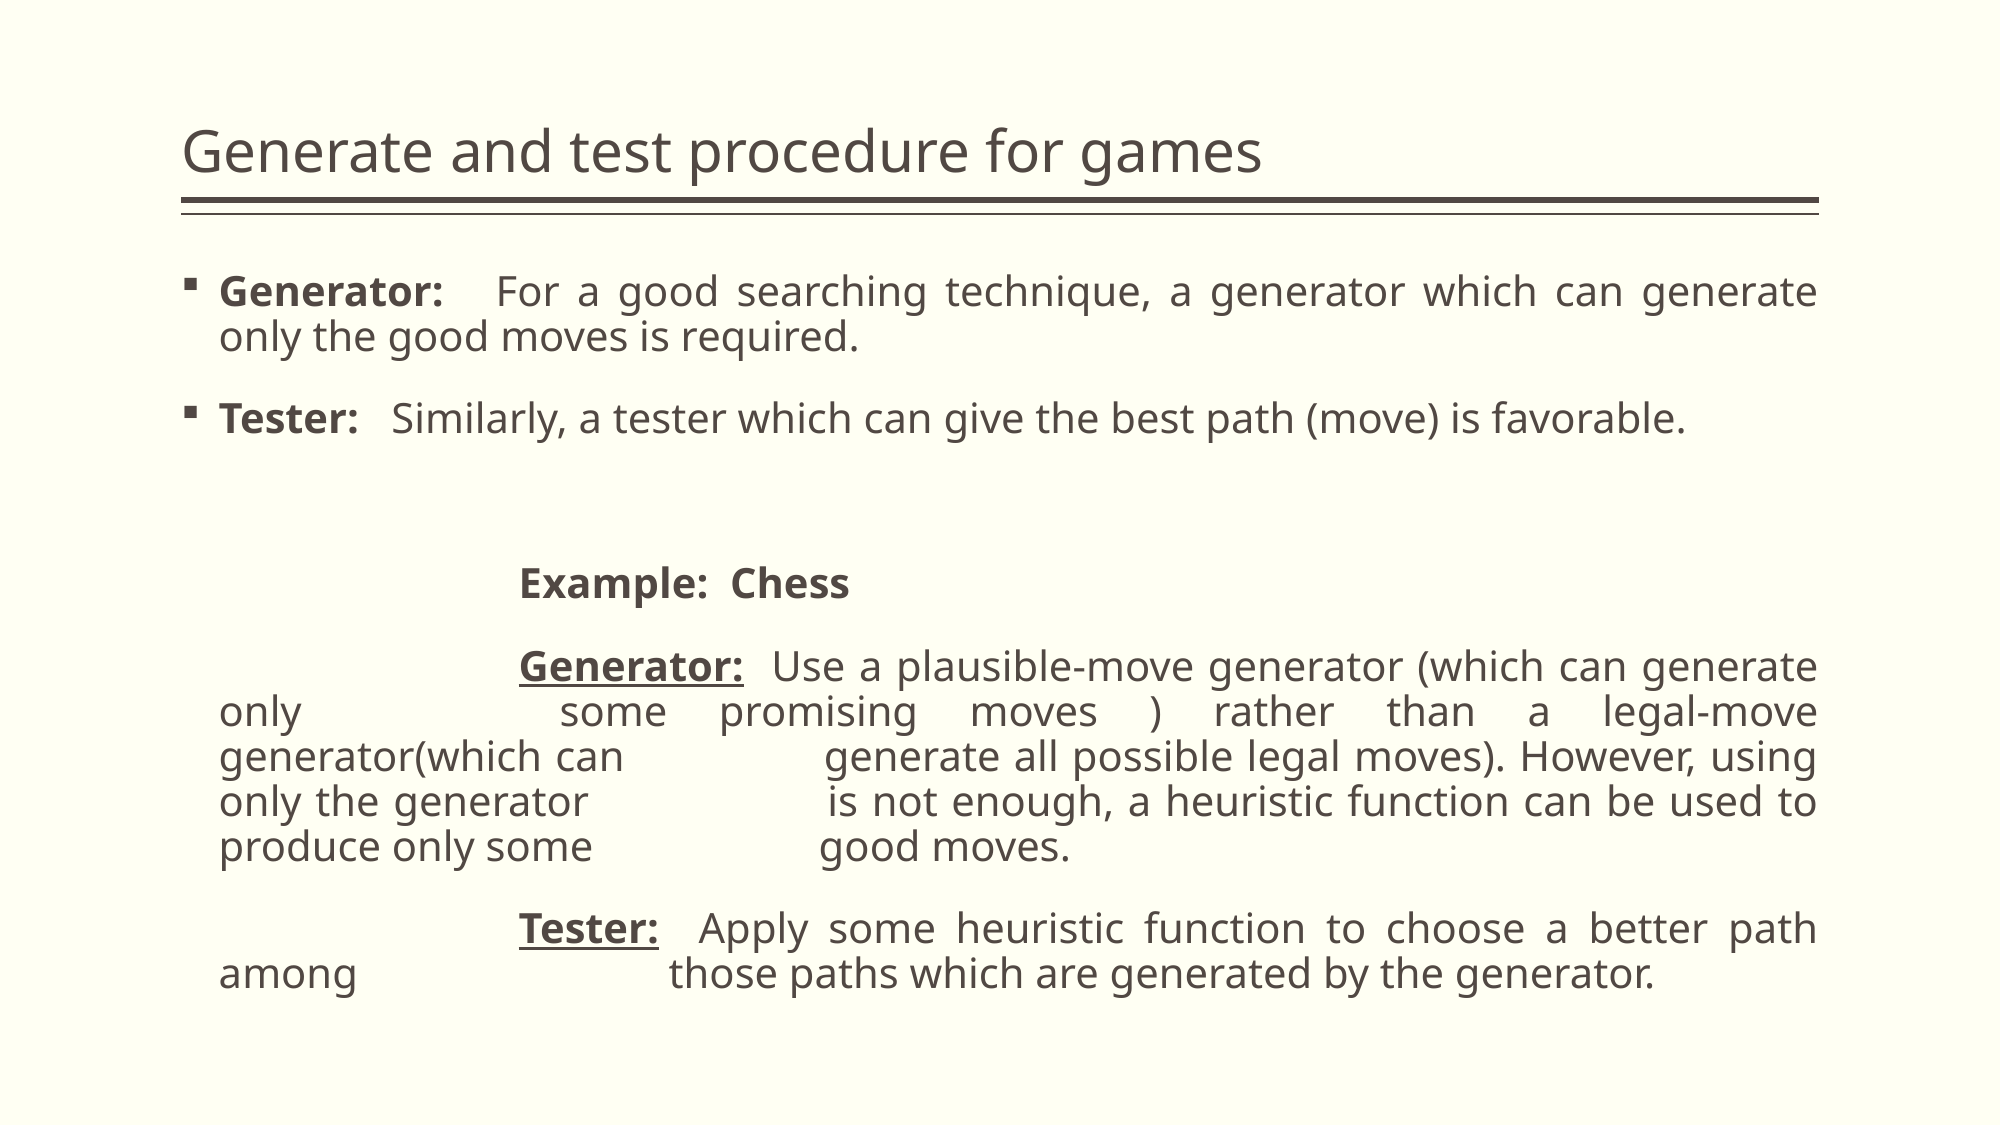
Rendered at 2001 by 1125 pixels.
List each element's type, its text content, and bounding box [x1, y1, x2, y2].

list Generator: For a good searching technique, a generator which can generate only the good moves is required. Tester: Similarly, a tester which can give the best path (move) is favorable. Example: Chess Generator: Use a plausible-move generator (which can generate only some promising moves ) rather than a legal-move generator(which can generate all possible legal moves). However, using only the generator is not enough, a heuristic function can be used to produce only some good moves. Tester: Apply some heuristic function to choose a better path among those paths which are generated by the generator. [181, 262, 1819, 1013]
title Generate and test procedure for games [181, 12, 1819, 193]
